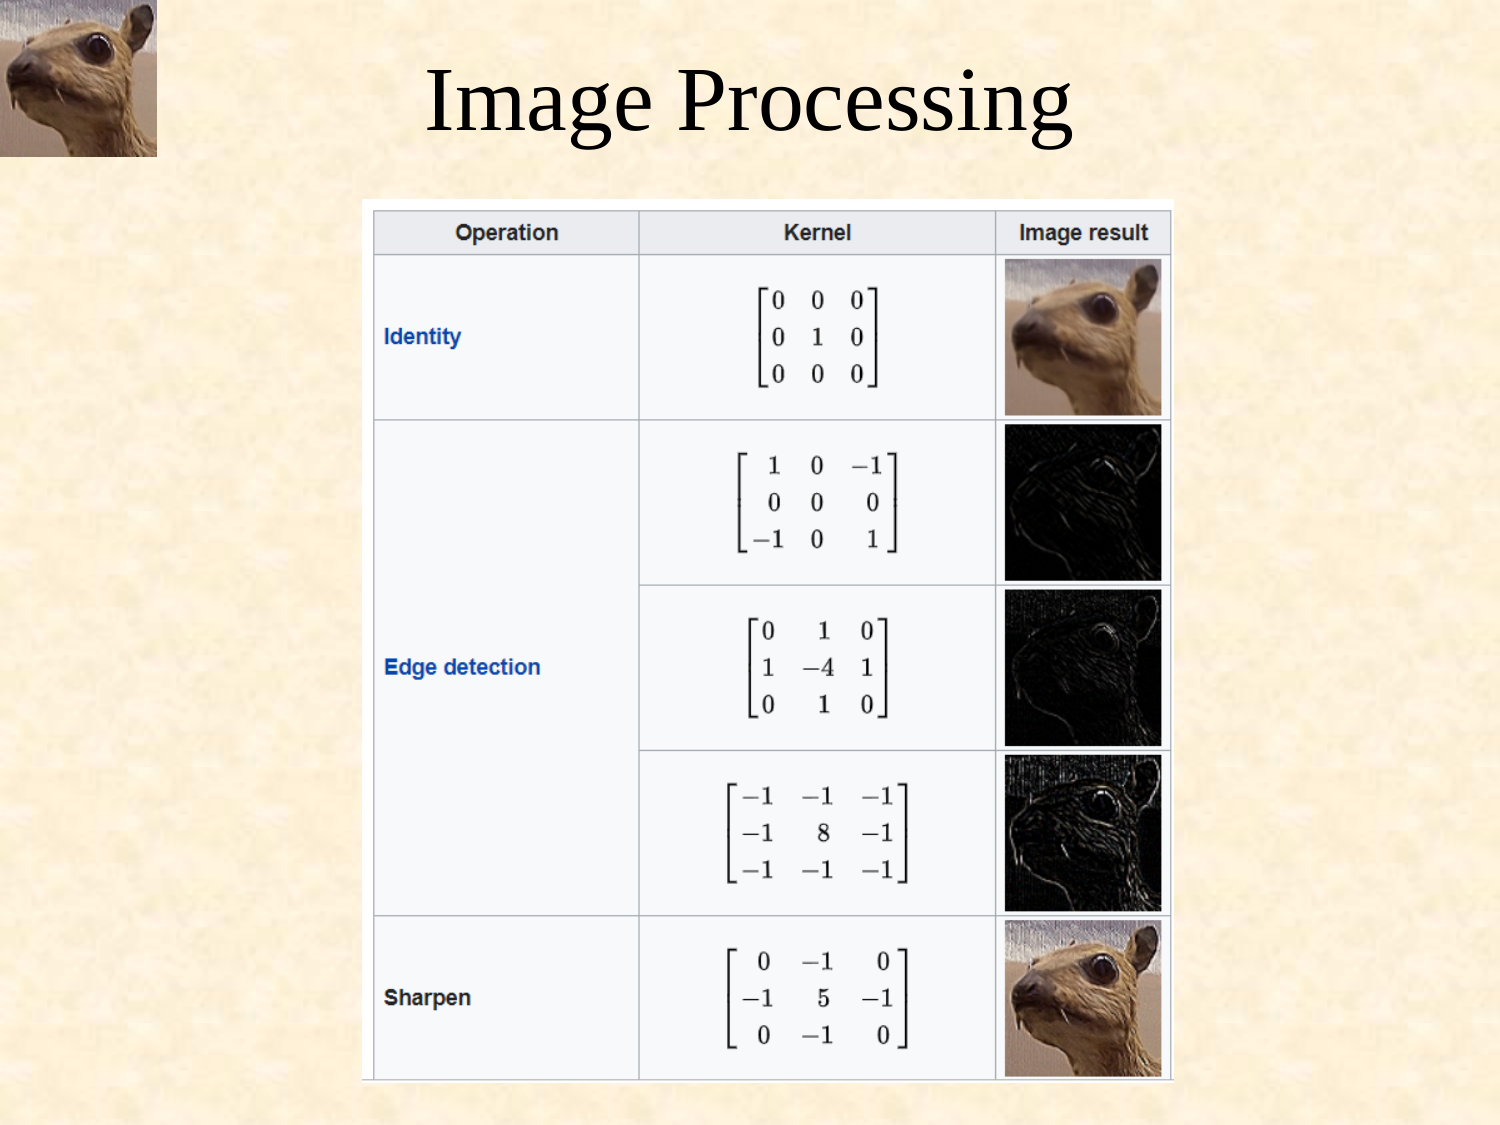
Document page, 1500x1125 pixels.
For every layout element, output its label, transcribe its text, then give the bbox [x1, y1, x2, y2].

title Image Processing [112, 0, 1388, 188]
picture [0, 0, 1500, 1125]
